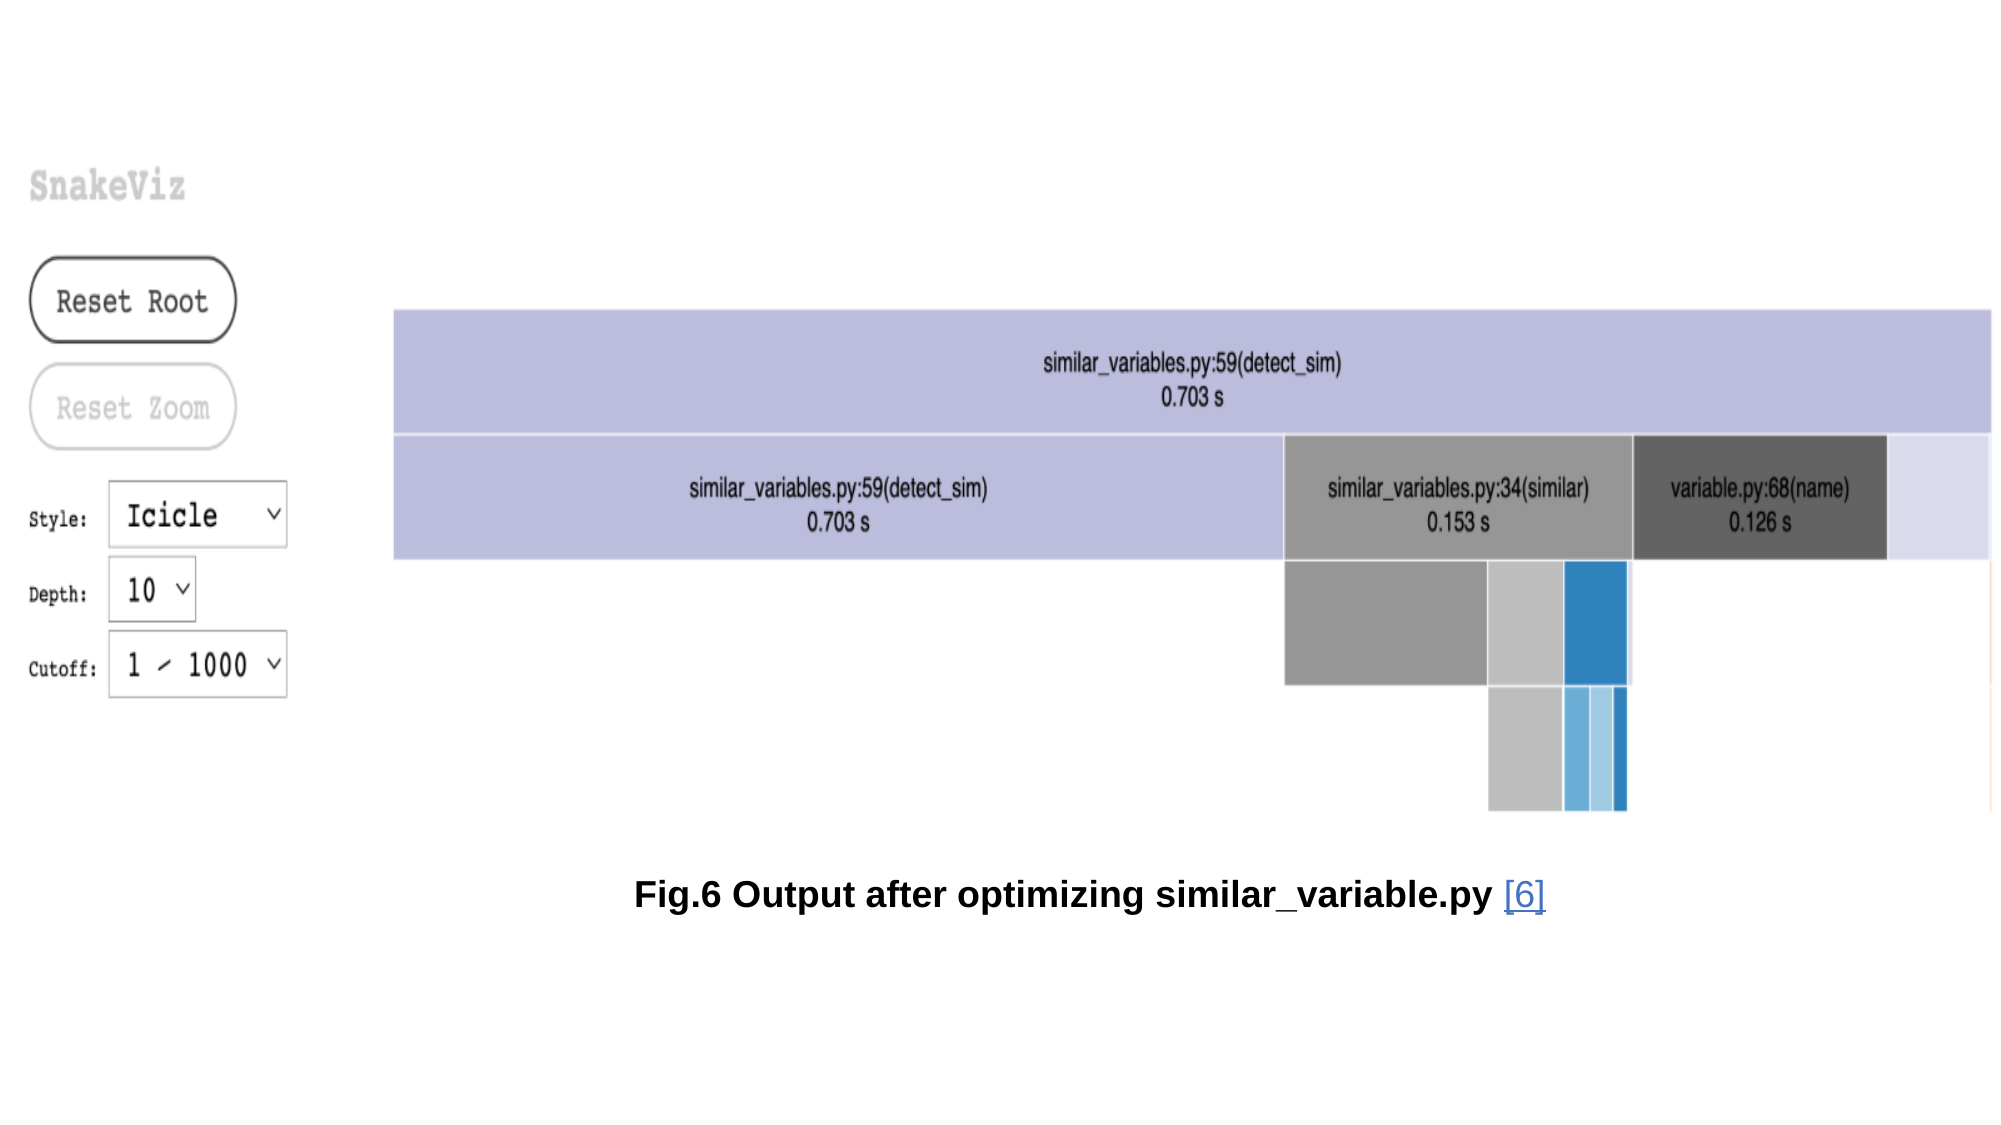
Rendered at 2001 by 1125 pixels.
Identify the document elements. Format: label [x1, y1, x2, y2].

list [0, 150, 2000, 1125]
